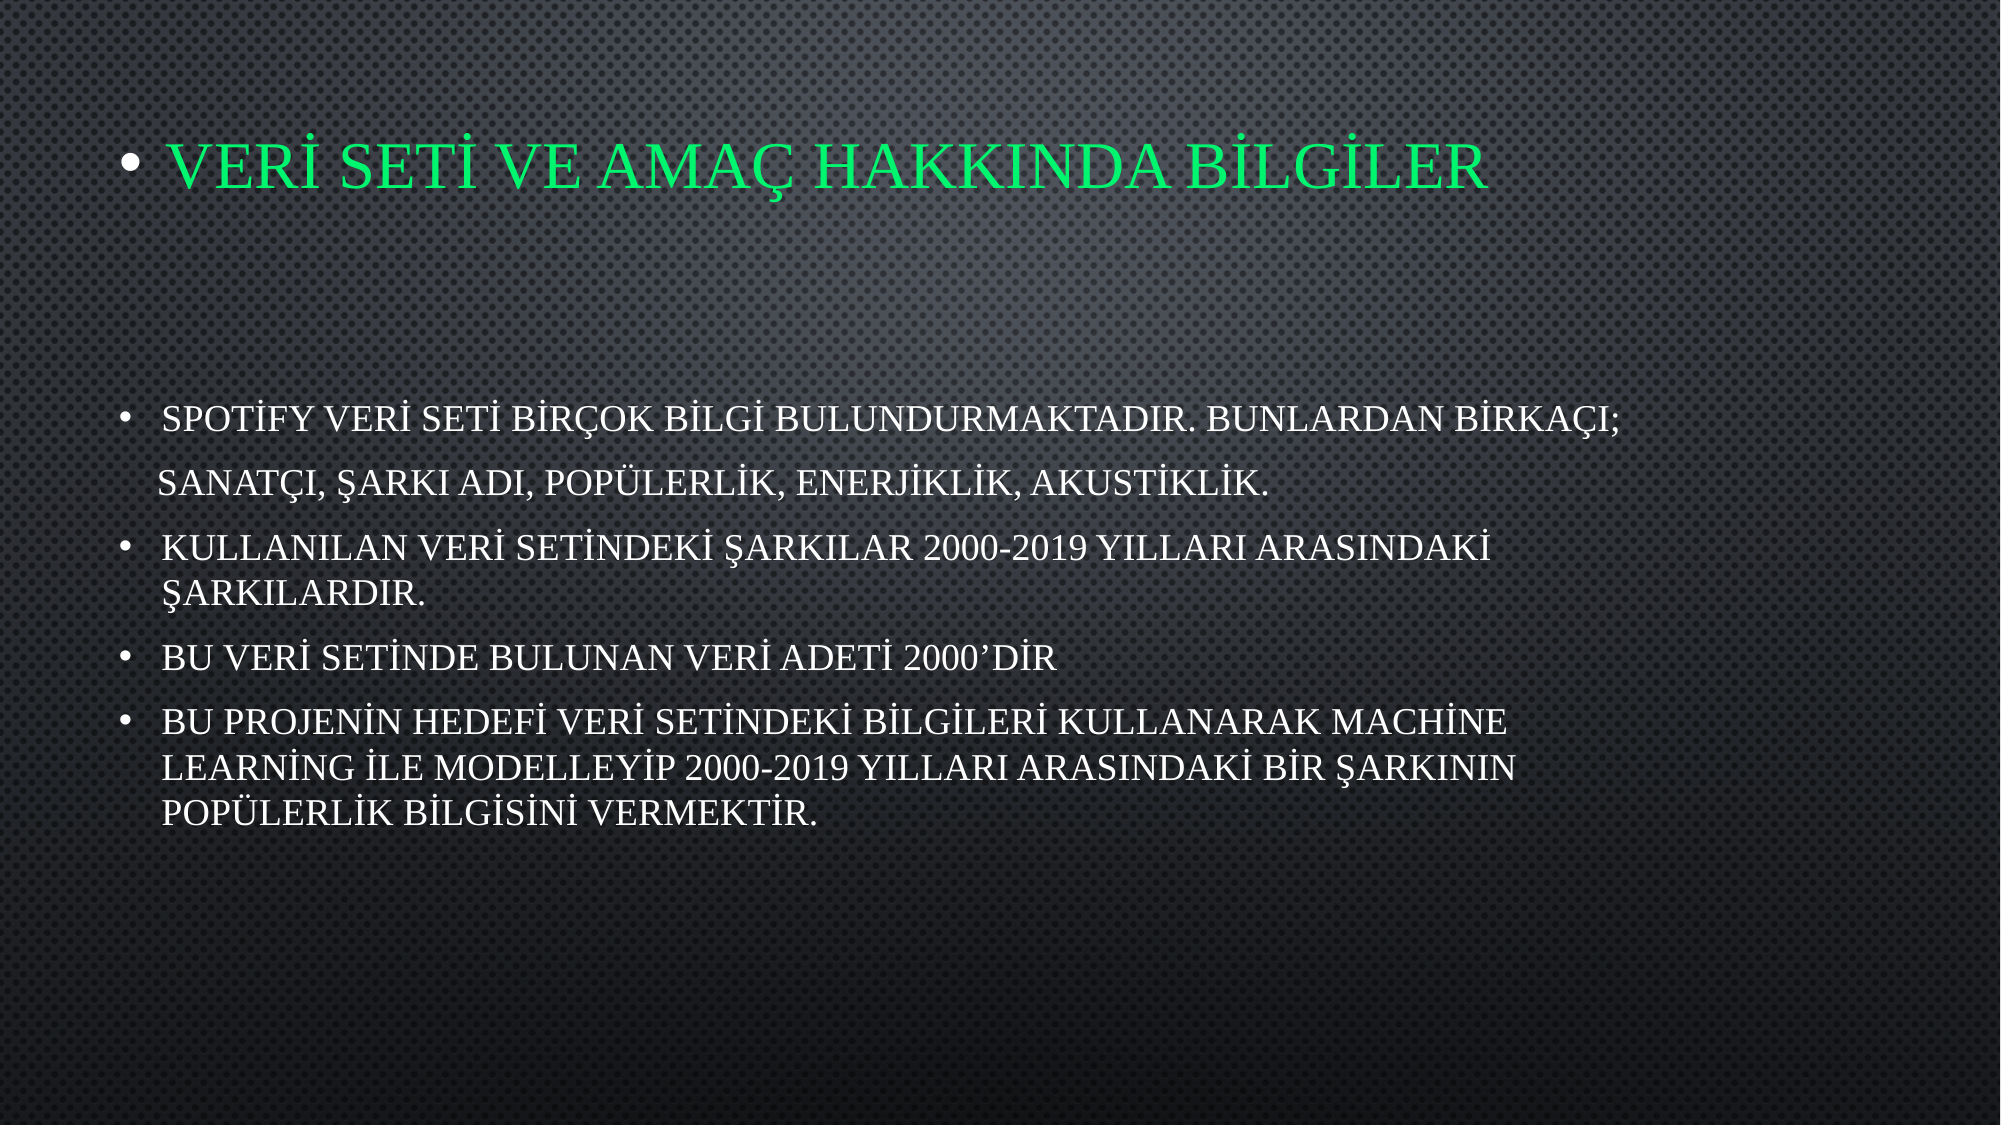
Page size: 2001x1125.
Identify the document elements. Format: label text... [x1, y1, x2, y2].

list Spotify veri seti birçok bilgi bulundurmaktadır. Bunlardan birkaçı; sanatçı, şarkı adı, popülerlik, enerjiklik, akustiklik. Kullanılan veri setindeki şarkılar 2000-2019 yılları arasındaki şarkılardır. Bu veri setinde bulunan veri adeti 2000’dir Bu projenin hedefi veri setindeki bilgileri kullanarak machine learning ile modelleyip 2000-2019 yılları arasındaki bir şarkının popülerlik bilgisini vermektir. [103, 383, 1714, 844]
text_box Veri seti ve amaç hakkında bilgiler [103, 49, 1714, 275]
